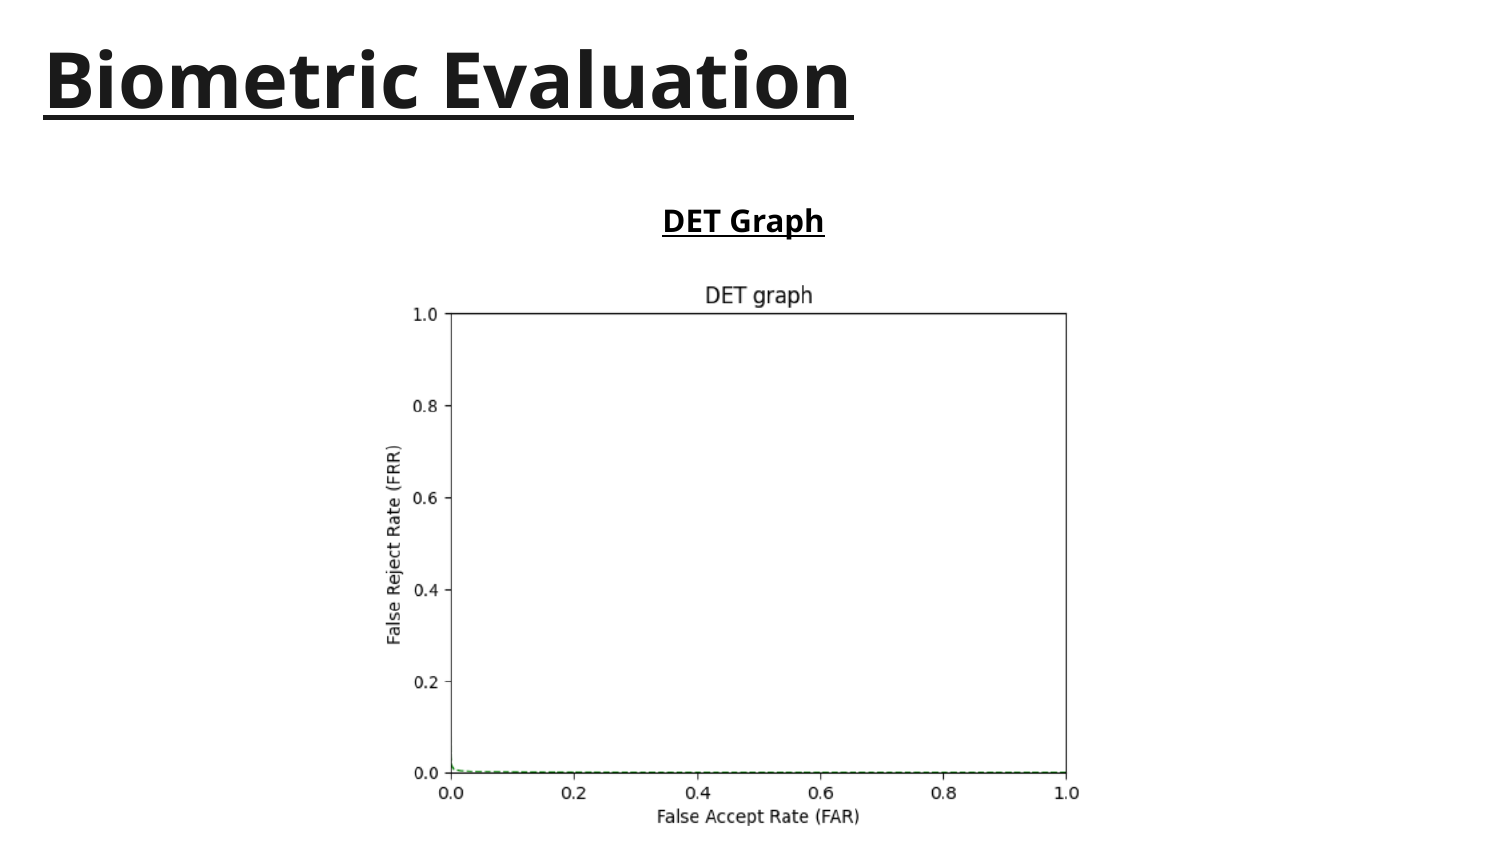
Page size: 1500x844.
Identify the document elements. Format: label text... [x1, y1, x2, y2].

picture [364, 285, 1136, 826]
title Biometric Evaluation [28, 16, 1091, 140]
text_box DET Graph [635, 186, 852, 254]
